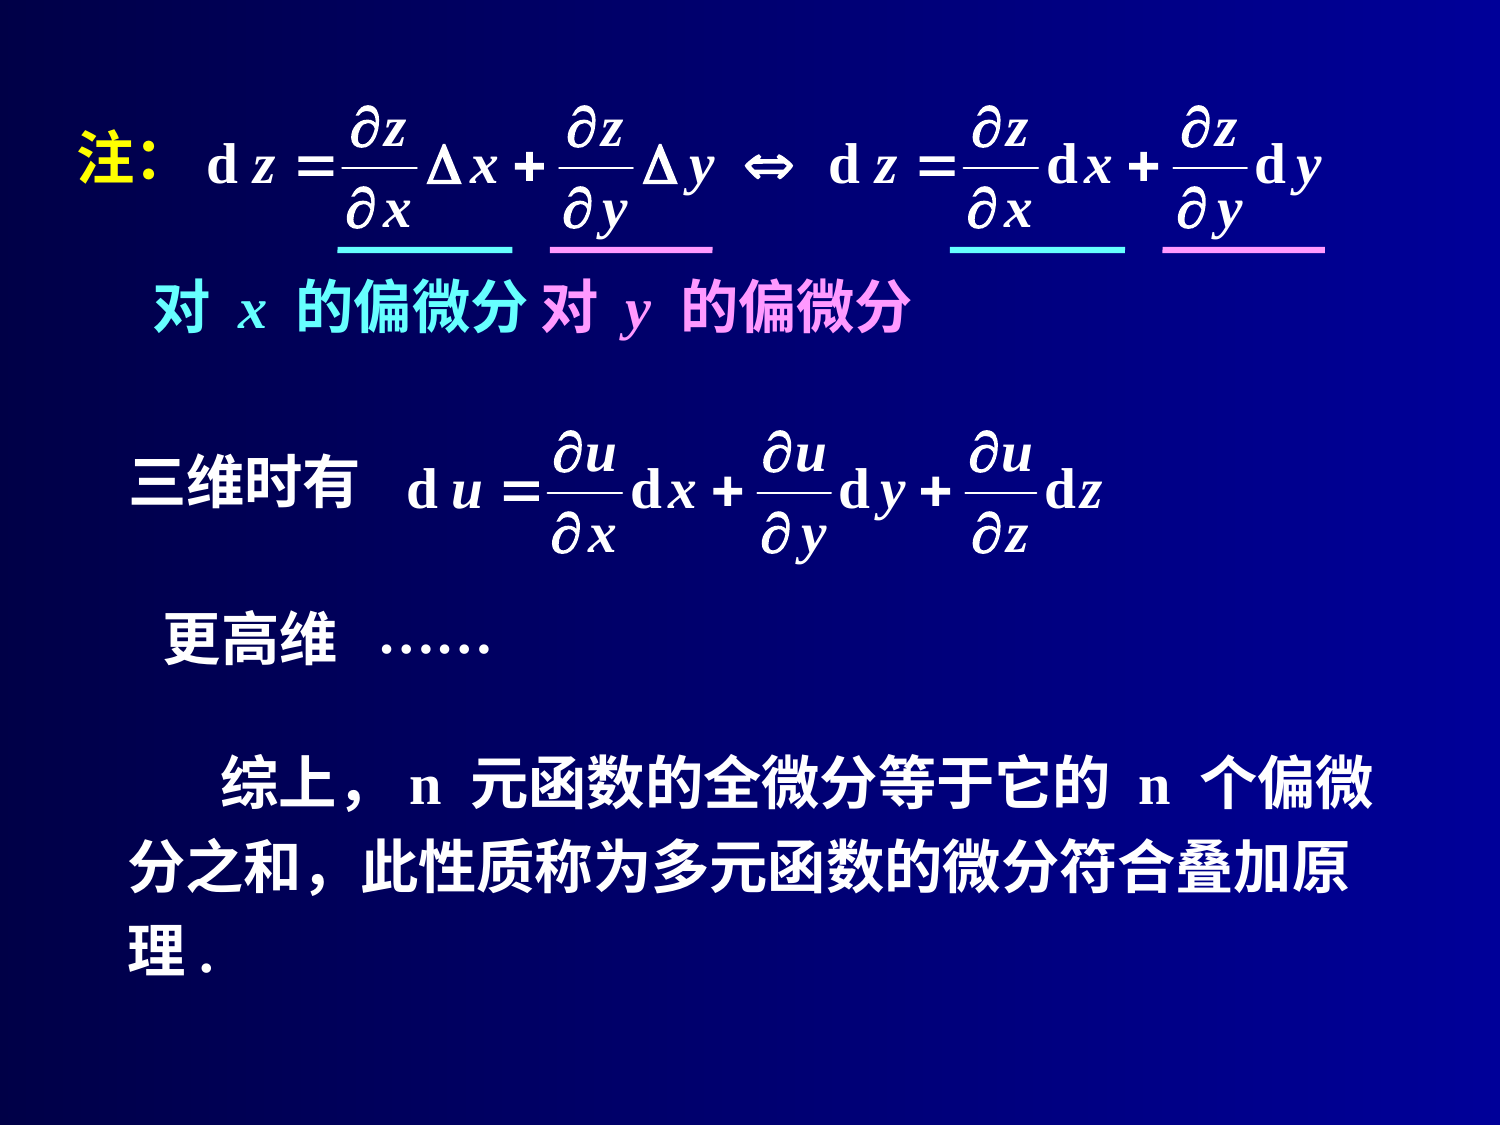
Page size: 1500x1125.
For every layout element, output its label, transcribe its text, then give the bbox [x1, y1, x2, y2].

title 注： [49, 124, 194, 188]
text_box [399, 412, 1131, 576]
text_box 对 y 的偏微分 [525, 262, 928, 348]
text_box 综上，n 元函数的全微分等于它的 n 个偏微分之和，此性质称为多元函数的微分符合叠加原理. [112, 724, 1413, 992]
text_box …… [362, 587, 509, 673]
text_box 对 x 的偏微分 [137, 262, 525, 348]
text_box 三维时有 [113, 437, 377, 523]
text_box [199, 87, 1347, 251]
text_box 更高维 [148, 594, 353, 680]
